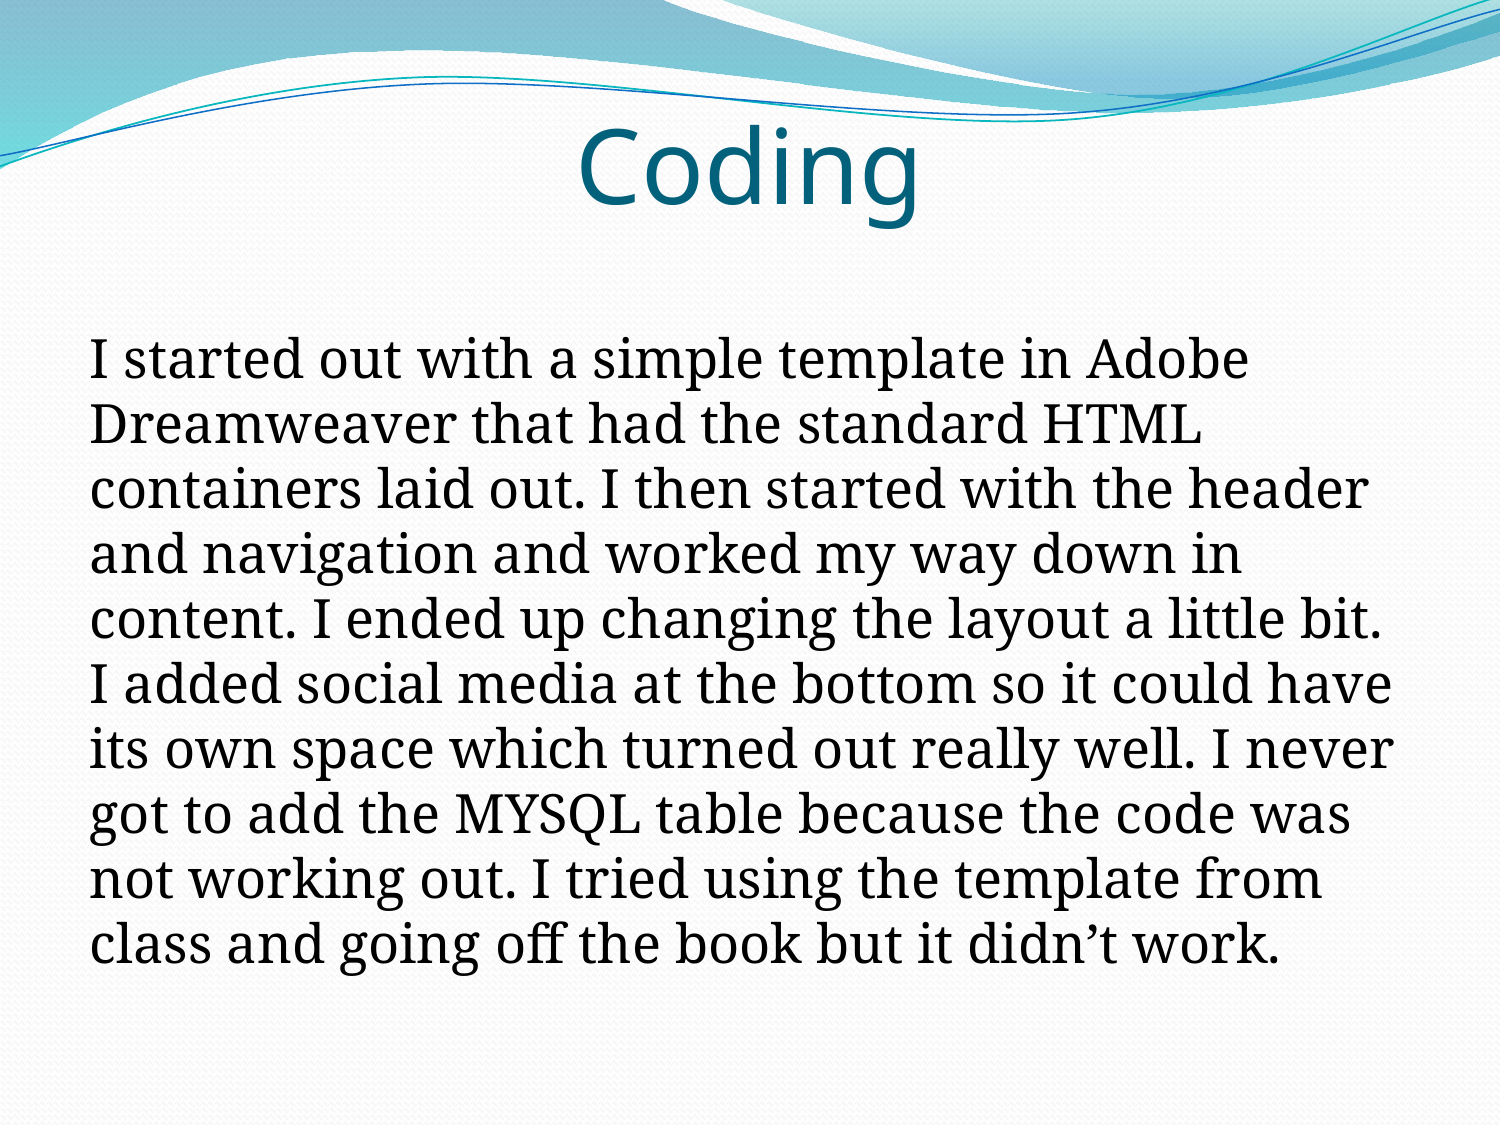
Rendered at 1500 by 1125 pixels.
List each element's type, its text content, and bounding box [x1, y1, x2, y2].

title Coding [75, 37, 1425, 225]
list I started out with a simple template in Adobe Dreamweaver that had the standard HTML containers laid out. I then started with the header and navigation and worked my way down in content. I ended up changing the layout a little bit. I added social media at the bottom so it could have its own space which turned out really well. I never got to add the MYSQL table because the code was not working out. I tried using the template from class and going off the book but it didn’t work. [75, 317, 1425, 1038]
